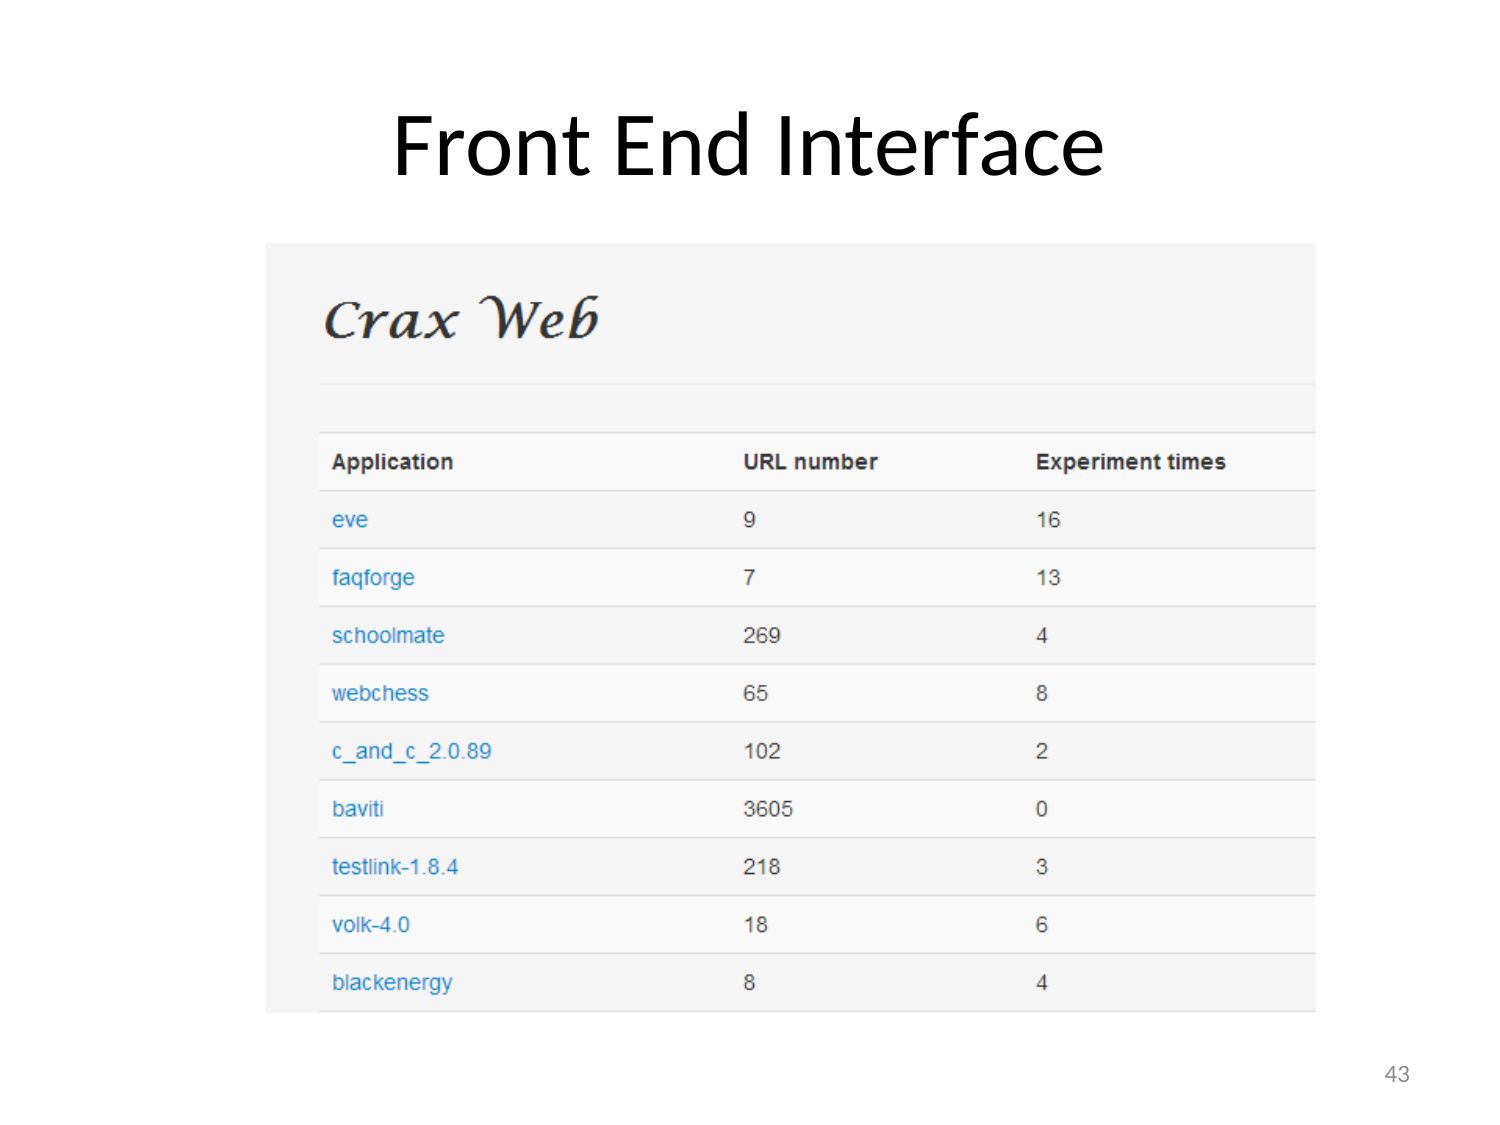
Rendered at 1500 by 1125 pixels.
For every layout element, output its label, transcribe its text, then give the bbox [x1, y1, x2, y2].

slide_number 43 [1074, 1042, 1425, 1103]
title Front End Interface [75, 45, 1425, 233]
picture [265, 243, 1316, 1013]
